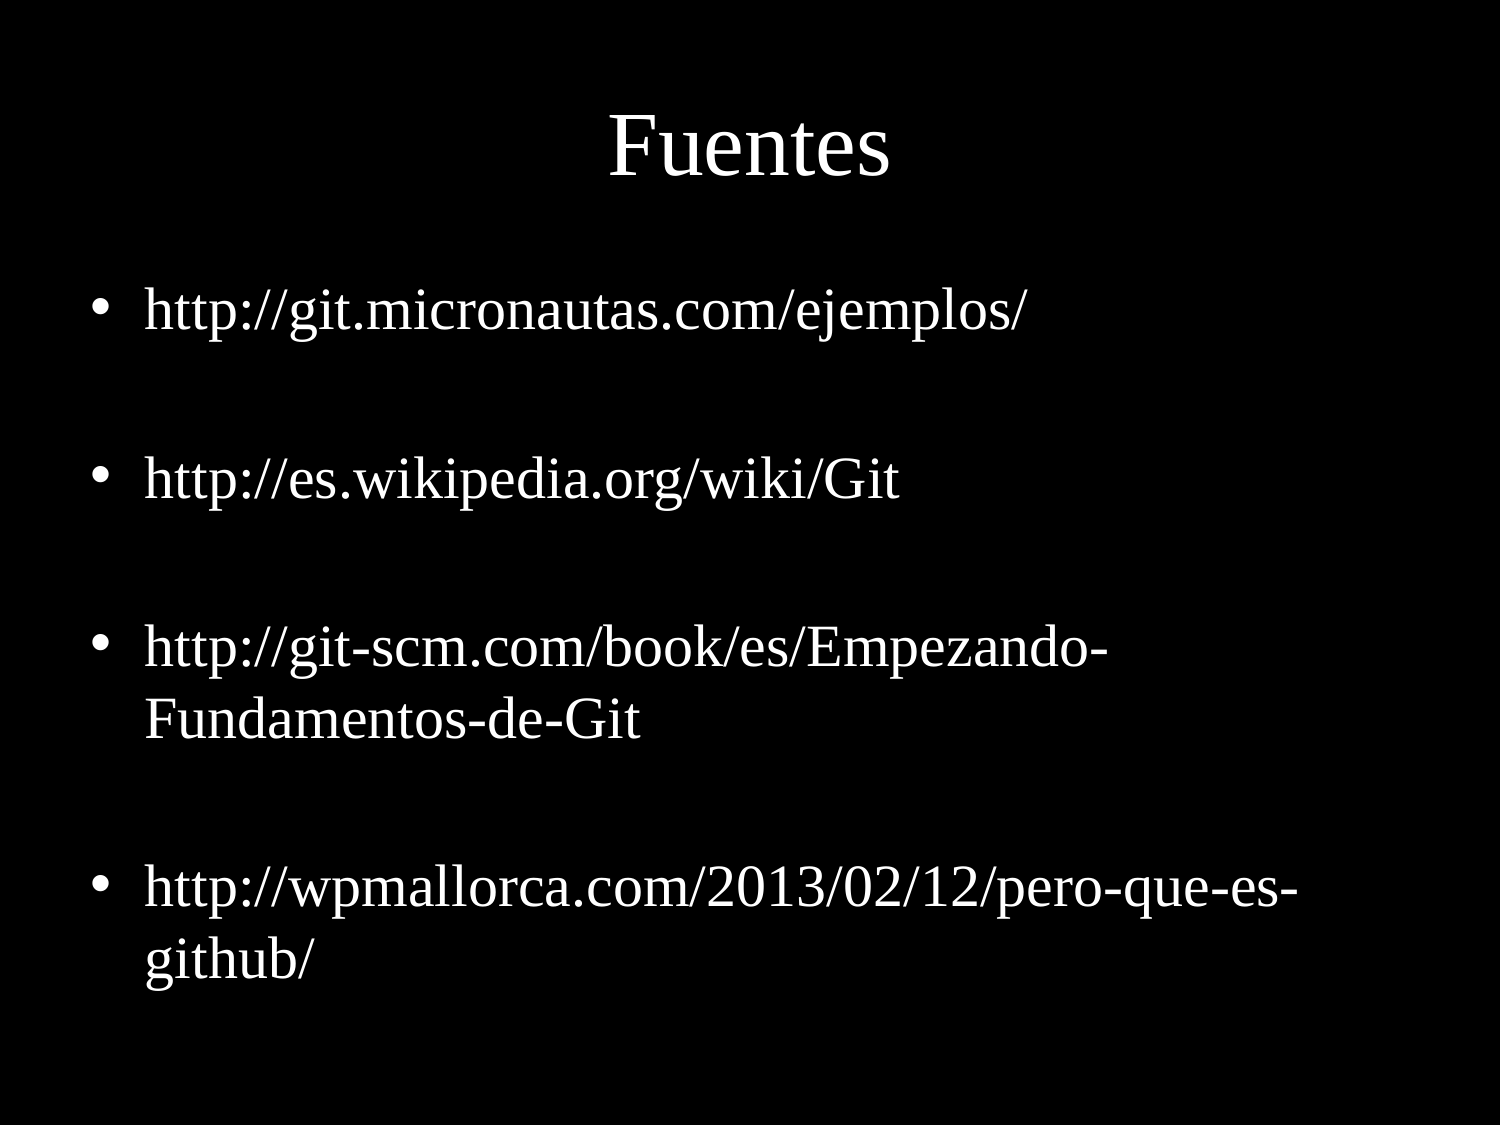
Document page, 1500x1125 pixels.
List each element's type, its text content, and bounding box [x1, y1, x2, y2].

title Fuentes [75, 45, 1425, 233]
list http://git.micronautas.com/ejemplos/ http://es.wikipedia.org/wiki/Git http://git-scm.com/book/es/Empezando-Fundamentos-de-Git http://wpmallorca.com/2013/02/12/pero-que-es-github/ [75, 262, 1425, 1005]
